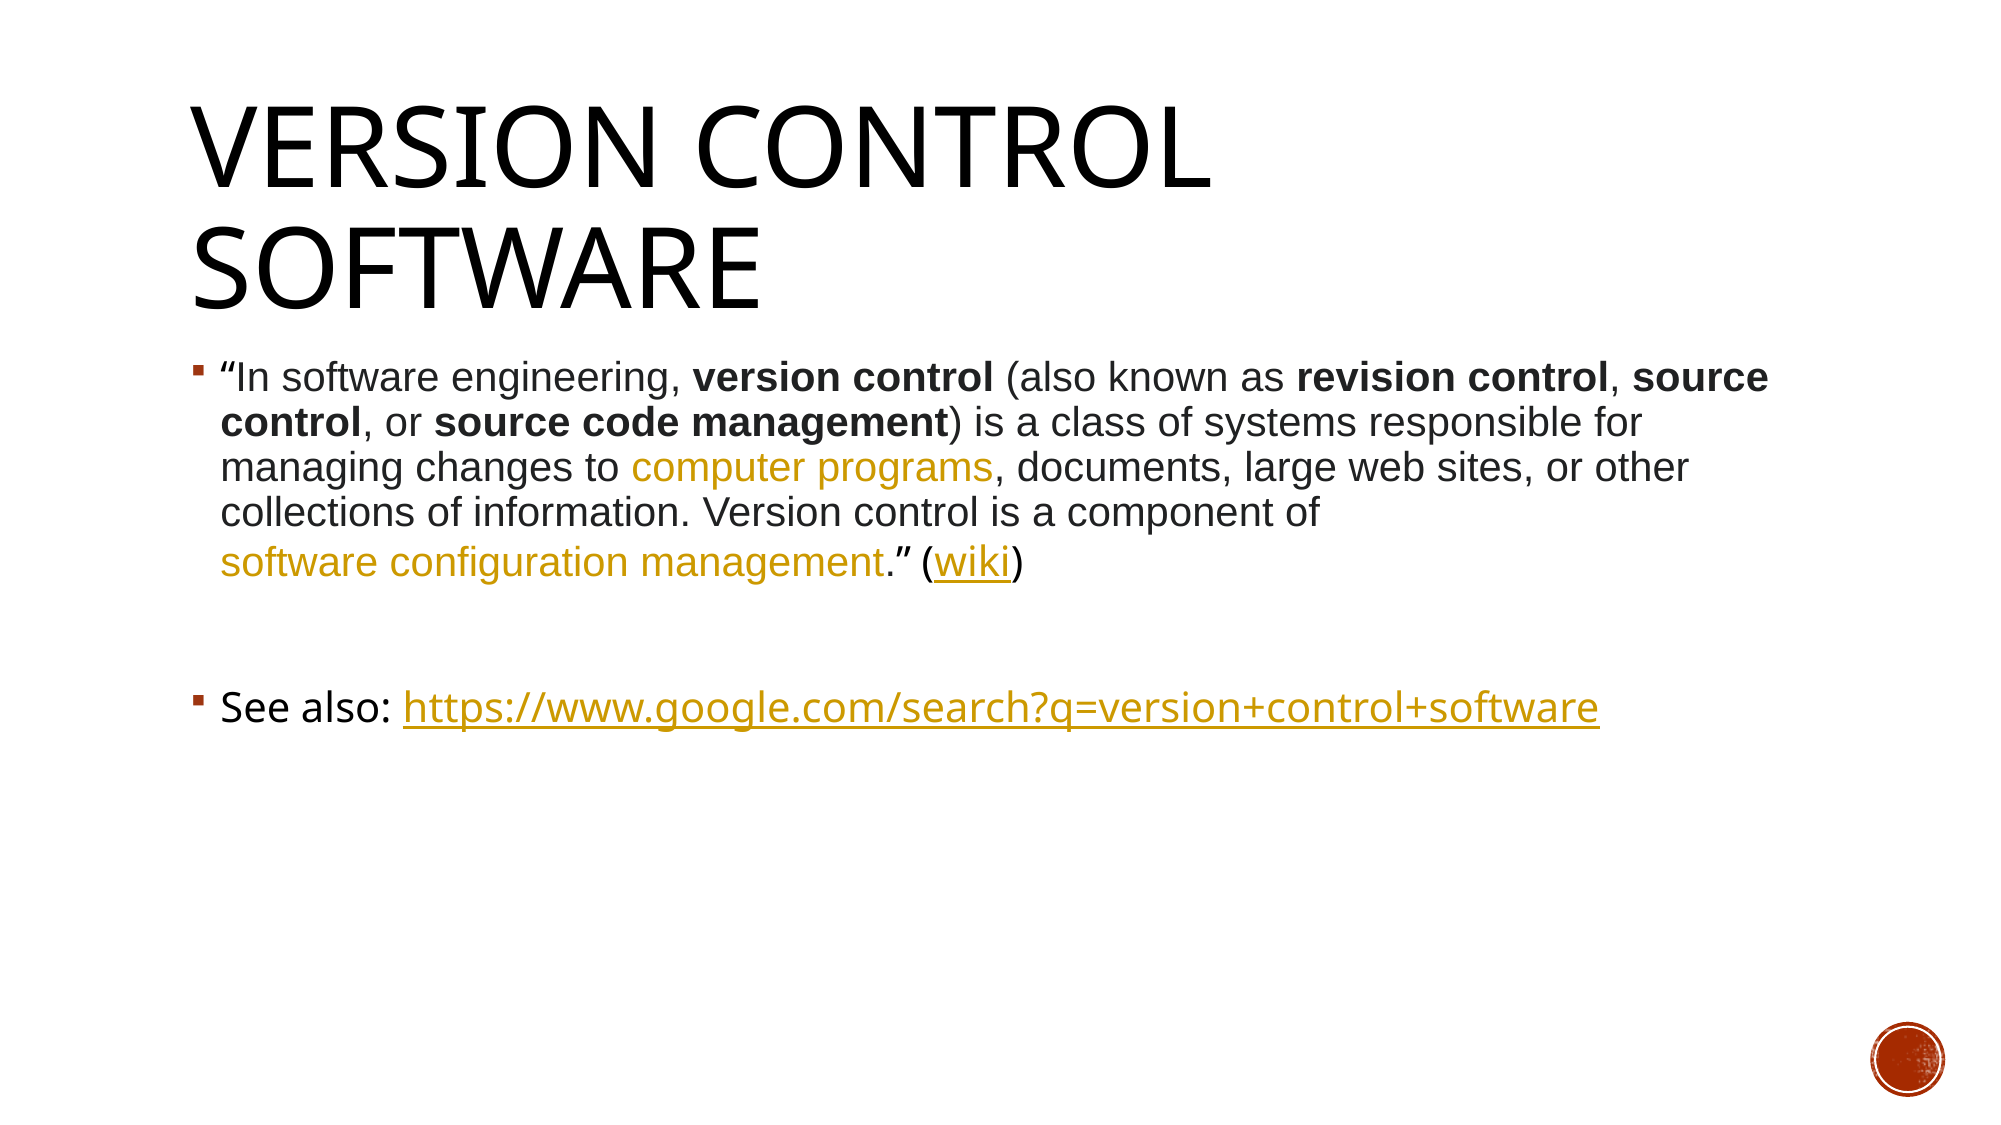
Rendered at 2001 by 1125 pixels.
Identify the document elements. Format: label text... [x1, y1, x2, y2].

title Version Control Software [175, 79, 1826, 344]
list “In software engineering, version control (also known as revision control, source control, or source code management) is a class of systems responsible for managing changes to computer programs, documents, large web sites, or other collections of information. Version control is a component of software configuration management.” (wiki) See also: https://www.google.com/search?q=version+control+software [175, 348, 1826, 1013]
